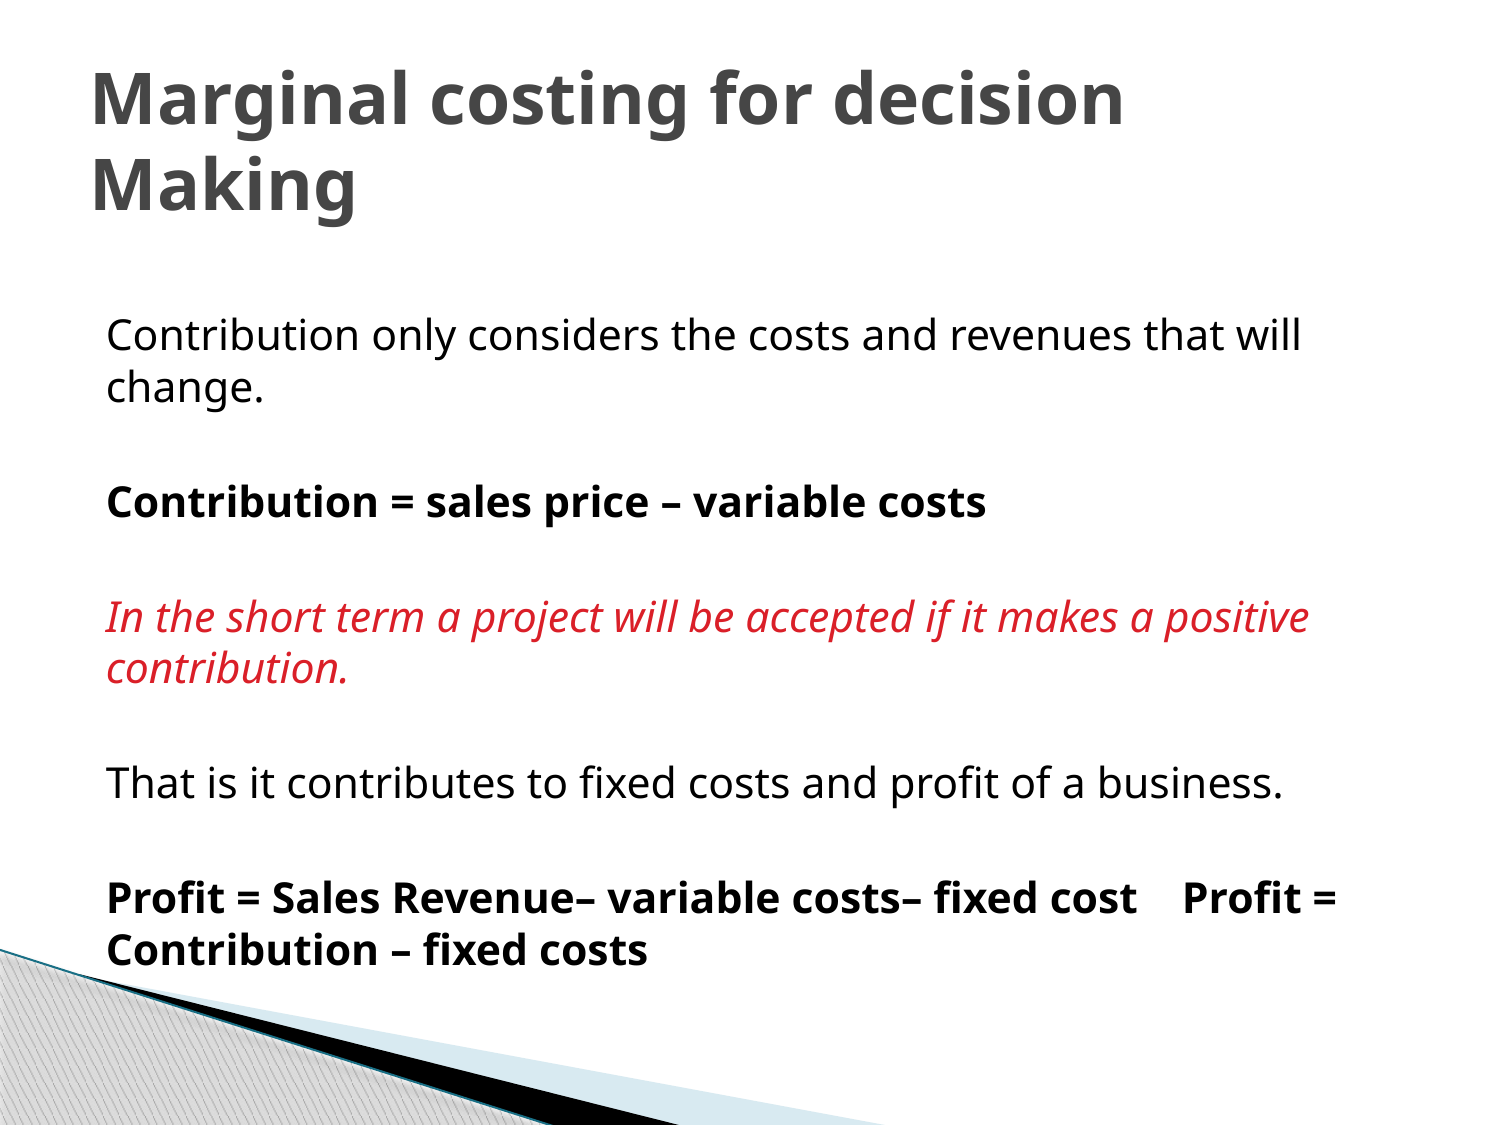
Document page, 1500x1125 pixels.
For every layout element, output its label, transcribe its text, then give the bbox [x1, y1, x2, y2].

list Contribution only considers the costs and revenues that will change. Contribution = sales price – variable costs In the short term a project will be accepted if it makes a positive contribution. That is it contributes to fixed costs and profit of a business. Profit = Sales Revenue– variable costs– fixed cost Profit = Contribution – fixed costs [75, 243, 1425, 986]
title Marginal costing for decision Making [75, 45, 1425, 233]
